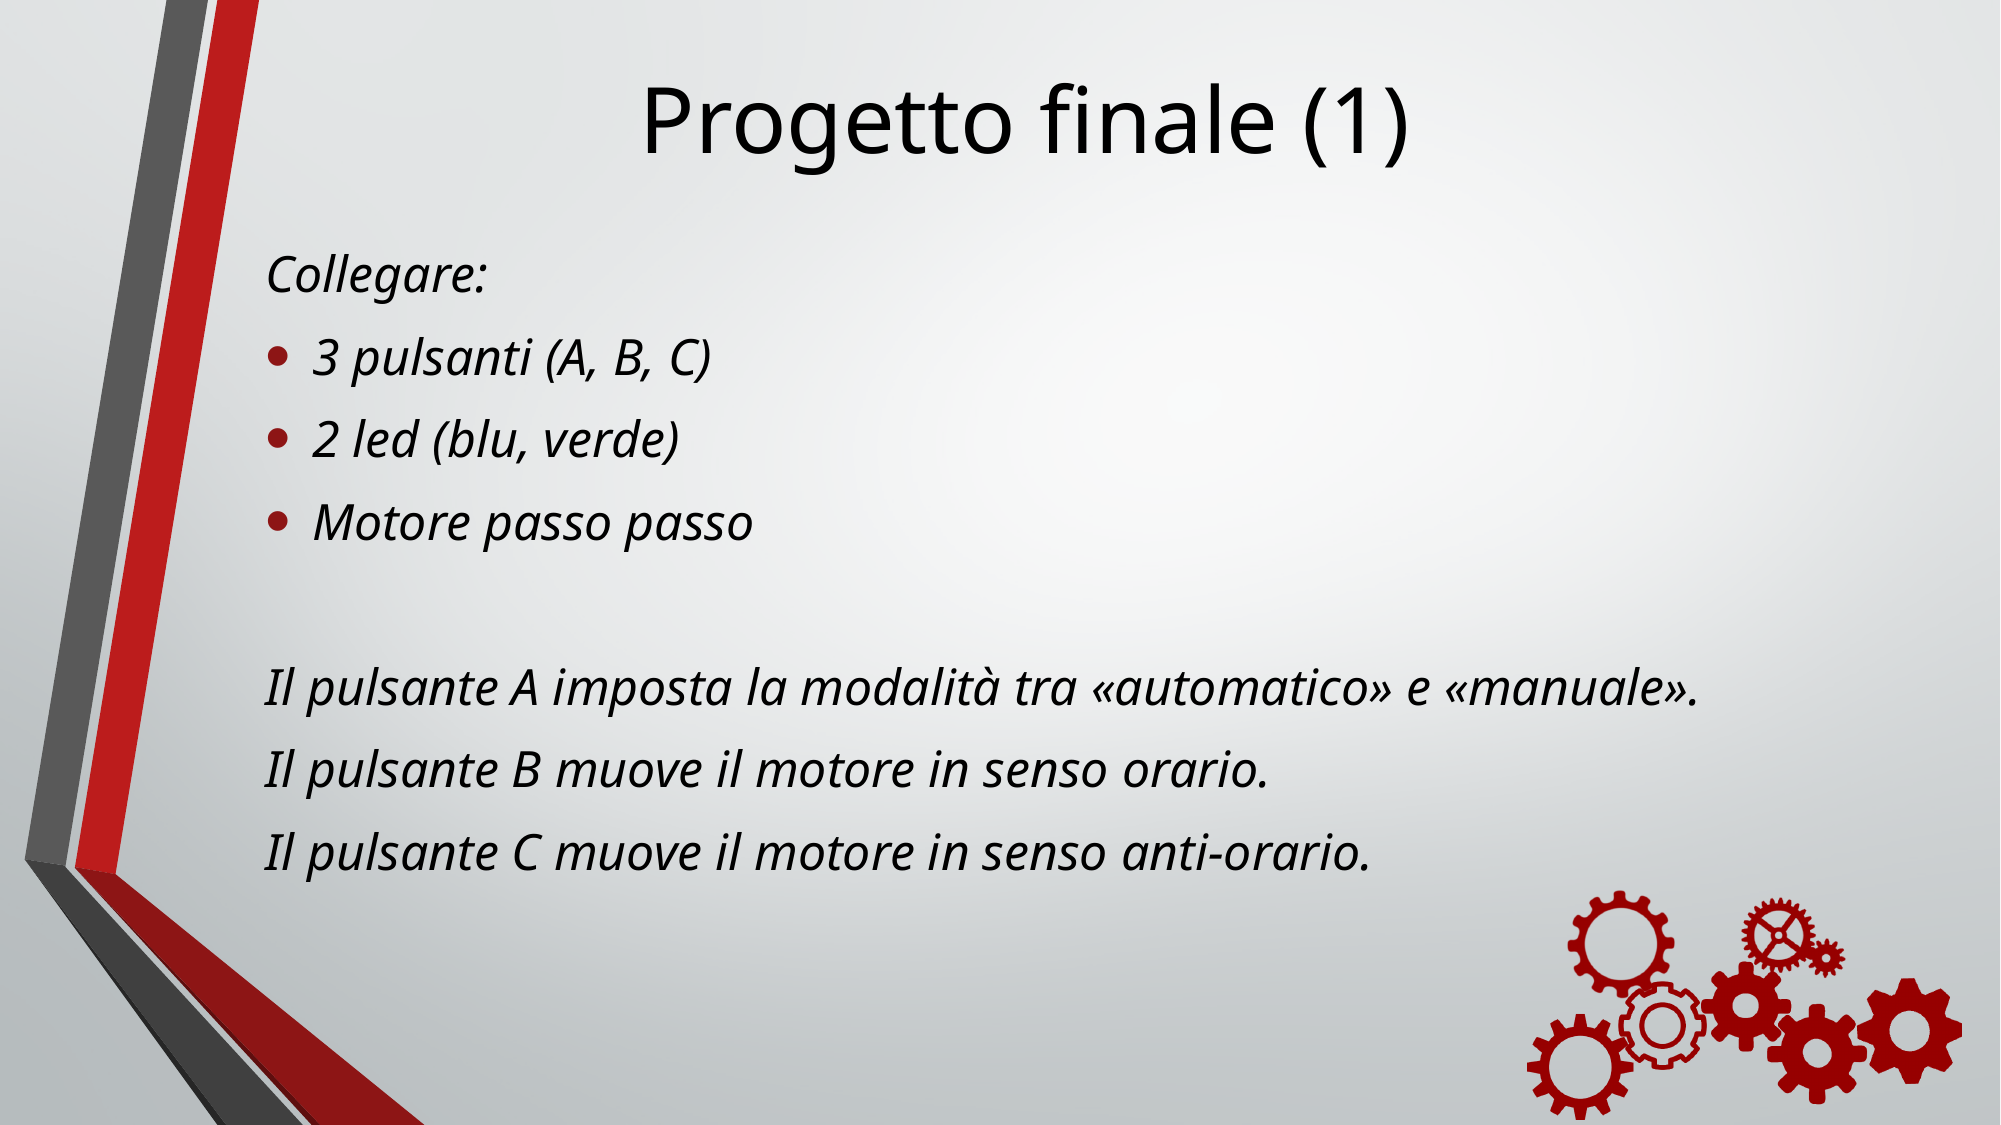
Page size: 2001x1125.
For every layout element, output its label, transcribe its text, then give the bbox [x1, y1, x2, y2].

list Collegare: 3 pulsanti (A, B, C) 2 led (blu, verde) Motore passo passo Il pulsante A imposta la modalità tra «automatico» e «manuale». Il pulsante B muove il motore in senso orario. Il pulsante C muove il motore in senso anti-orario. [250, 169, 1981, 1120]
picture [1527, 890, 1962, 1120]
text_box Progetto finale (1) [349, 23, 1700, 169]
